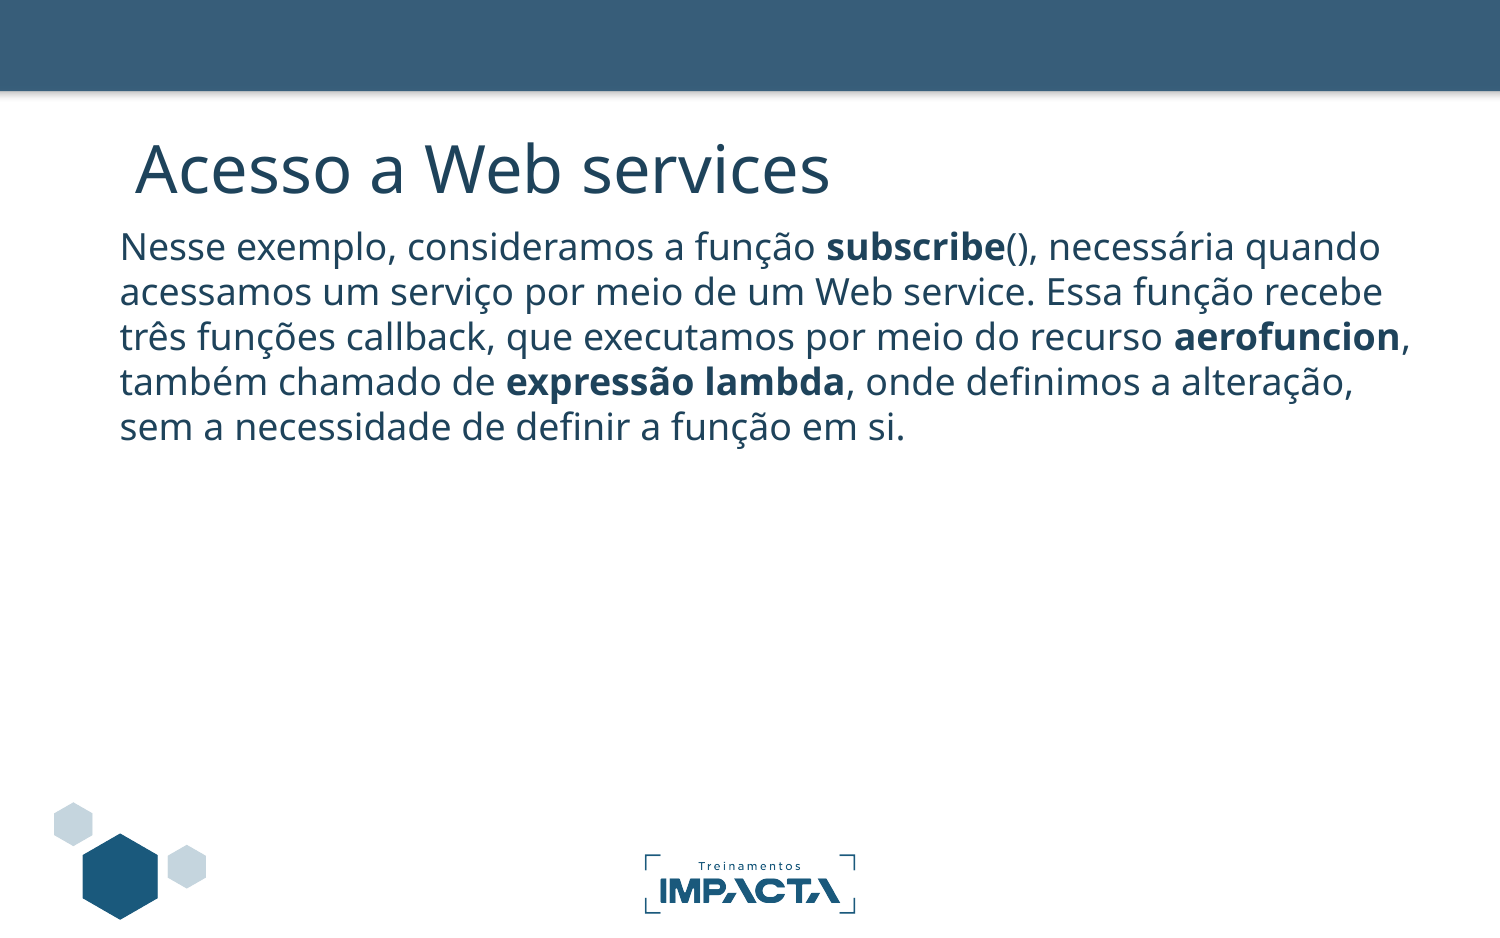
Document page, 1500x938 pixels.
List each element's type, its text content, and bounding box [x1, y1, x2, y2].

picture [633, 847, 867, 921]
text_box Acesso a Web services [121, 119, 847, 215]
text_box Nesse exemplo, consideramos a função subscribe(), necessária quando acessamos um serviço por meio de um Web service. Essa função recebe três funções callback, que executamos por meio do recurso aerofuncion, também chamado de expressão lambda, onde definimos a alteração, sem a necessidade de definir a função em si. [104, 215, 1447, 456]
text_box [0, 0, 1500, 92]
picture [54, 802, 206, 921]
